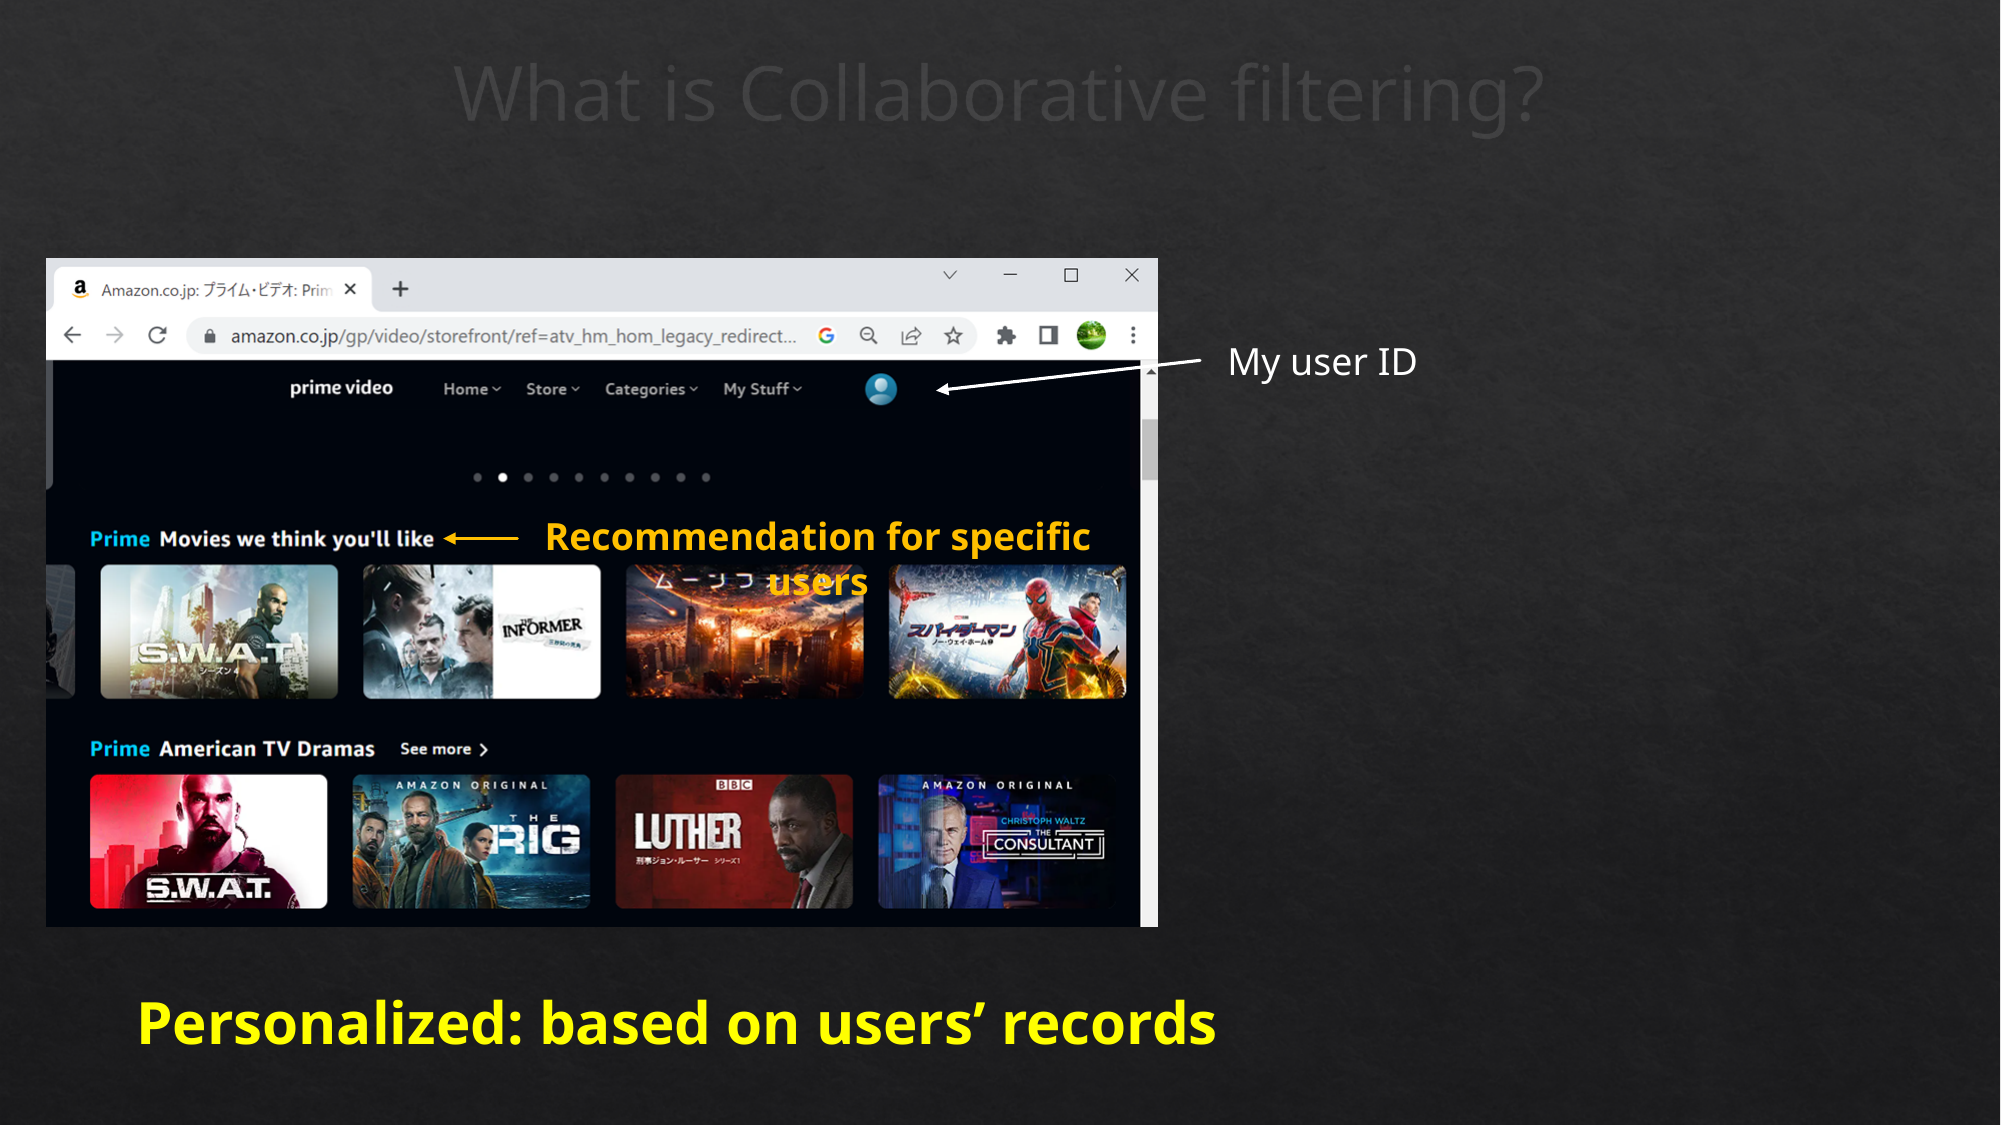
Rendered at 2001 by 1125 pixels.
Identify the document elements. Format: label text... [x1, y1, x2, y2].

text_box Personalized: based on users’ records [121, 978, 1428, 1064]
title What is Collaborative filtering? [149, 36, 1849, 144]
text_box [935, 360, 1201, 391]
text_box My user ID [1172, 330, 1473, 390]
picture [46, 258, 1159, 927]
